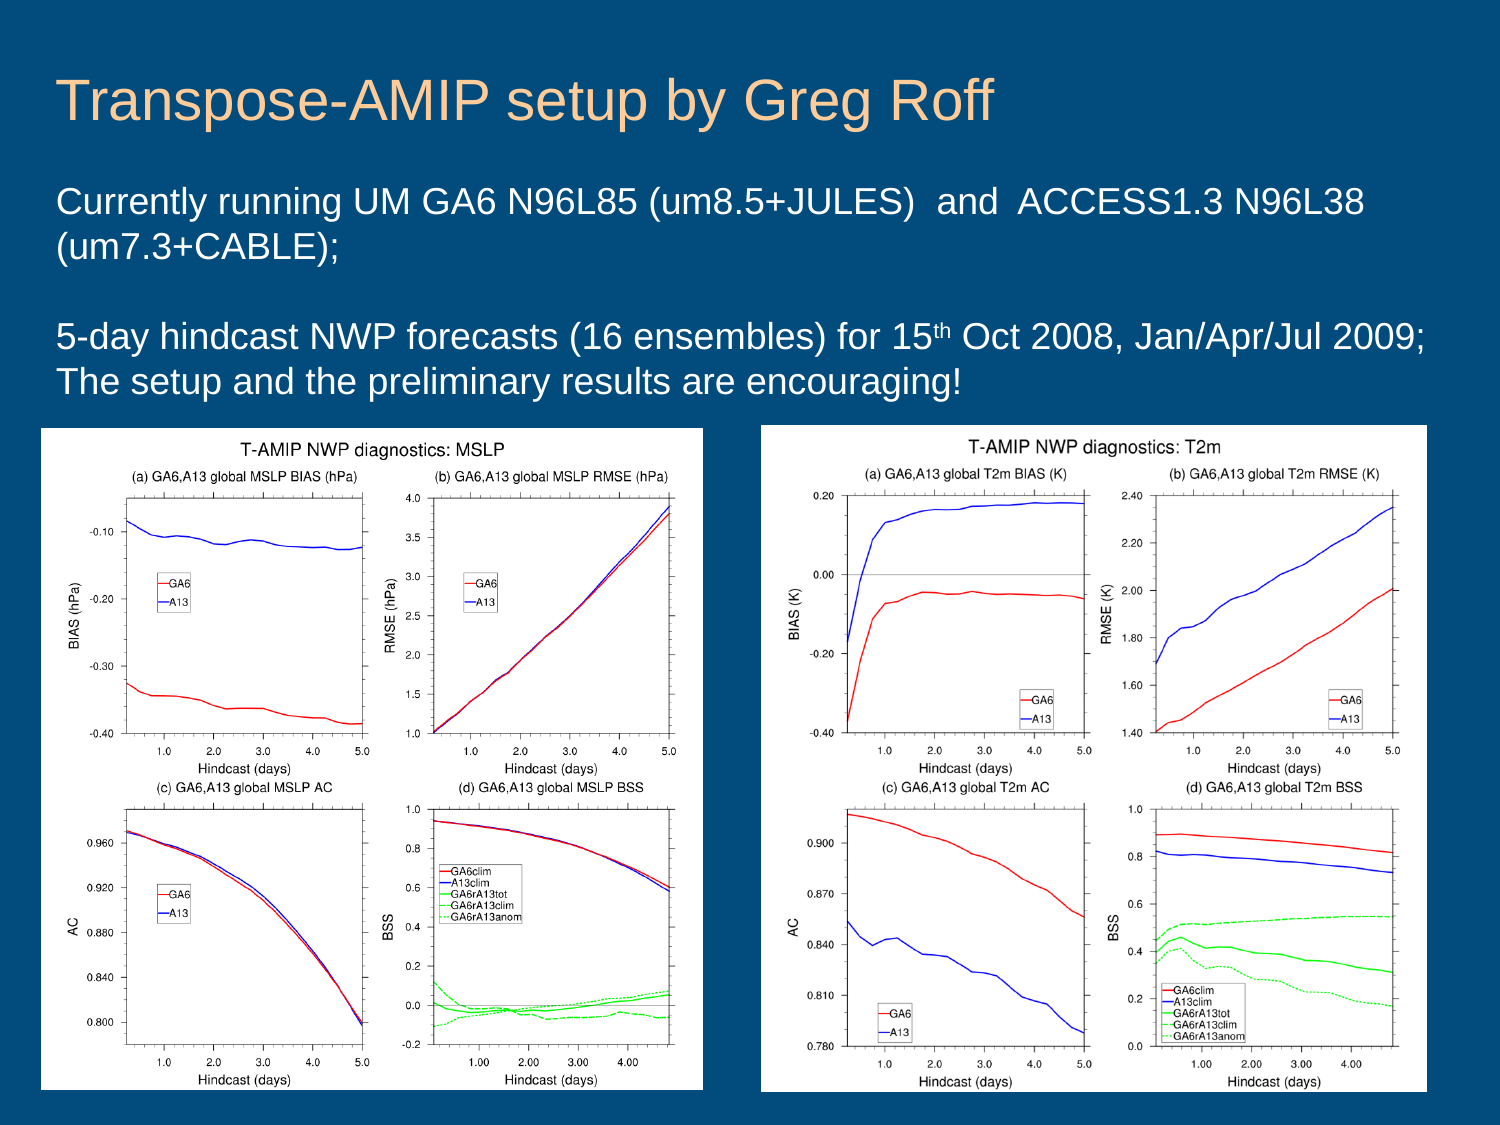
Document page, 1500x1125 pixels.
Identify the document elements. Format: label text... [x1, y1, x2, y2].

text_box Transpose-AMIP setup by Greg Roff Currently running UM GA6 N96L85 (um8.5+JULES) and ACCESS1.3 N96L38 (um7.3+CABLE); 5-day hindcast NWP forecasts (16 ensembles) for 15th Oct 2008, Jan/Apr/Jul 2009; The setup and the preliminary results are encouraging! [41, 54, 1483, 500]
picture [761, 425, 1427, 1092]
picture [40, 427, 704, 1090]
